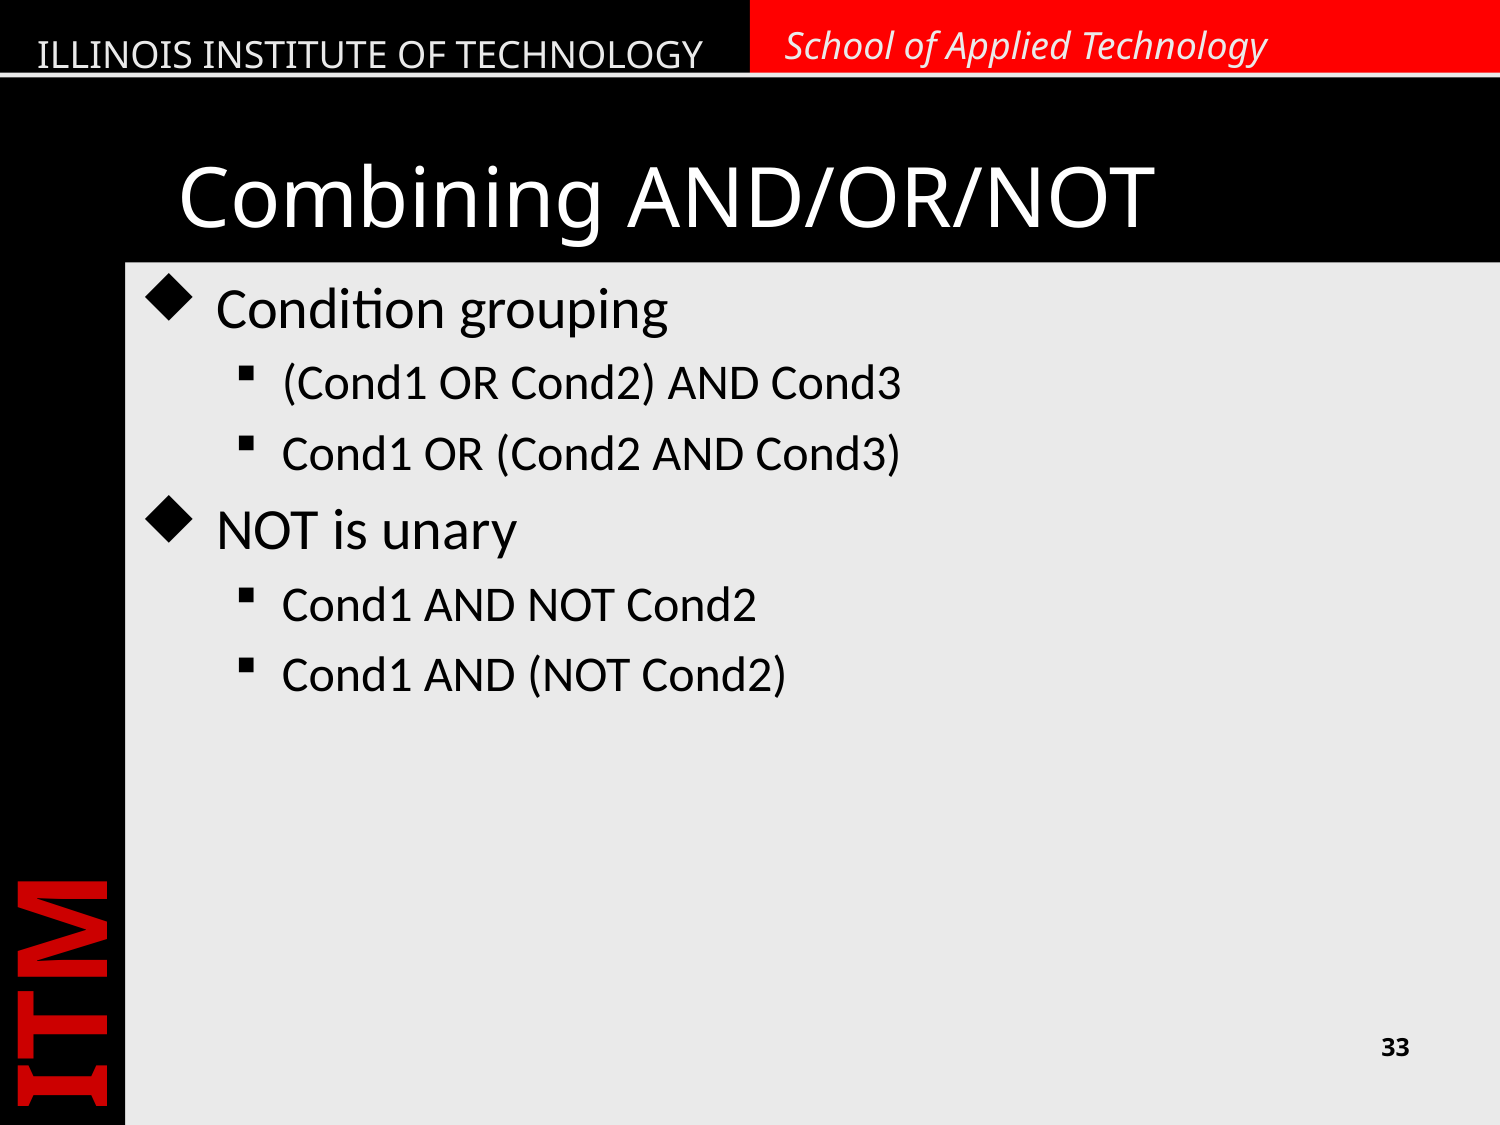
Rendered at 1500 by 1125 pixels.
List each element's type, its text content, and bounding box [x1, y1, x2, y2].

title Combining AND/OR/NOT [162, 124, 1426, 262]
list Condition grouping (Cond1 OR Cond2) AND Cond3 Cond1 OR (Cond2 AND Cond3) NOT is unary Cond1 AND NOT Cond2 Cond1 AND (NOT Cond2) [124, 262, 1426, 1006]
slide_number 33 [1074, 1024, 1426, 1103]
